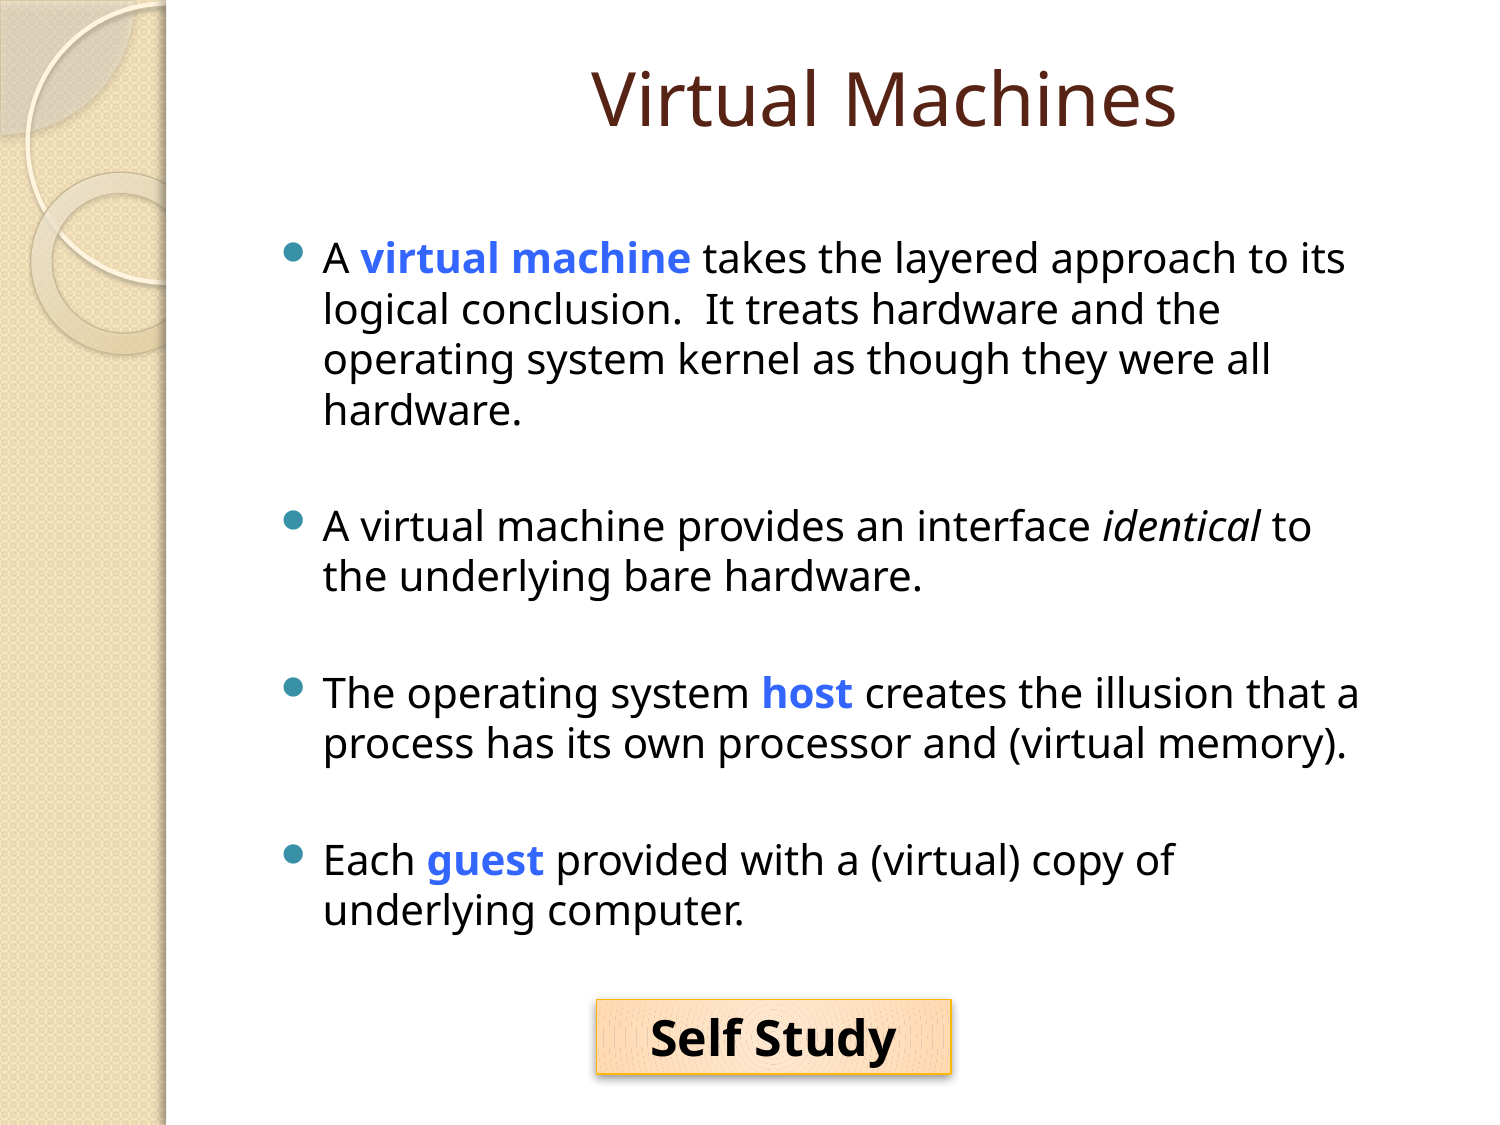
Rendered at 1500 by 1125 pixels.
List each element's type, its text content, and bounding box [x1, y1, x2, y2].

text_box Self Study [596, 999, 952, 1075]
list A virtual machine takes the layered approach to its logical conclusion. It treats hardware and the operating system kernel as though they were all hardware. A virtual machine provides an interface identical to the underlying bare hardware. The operating system host creates the illusion that a process has its own processor and (virtual memory). Each guest provided with a (virtual) copy of underlying computer. [253, 224, 1391, 975]
title Virtual Machines [270, 0, 1500, 188]
